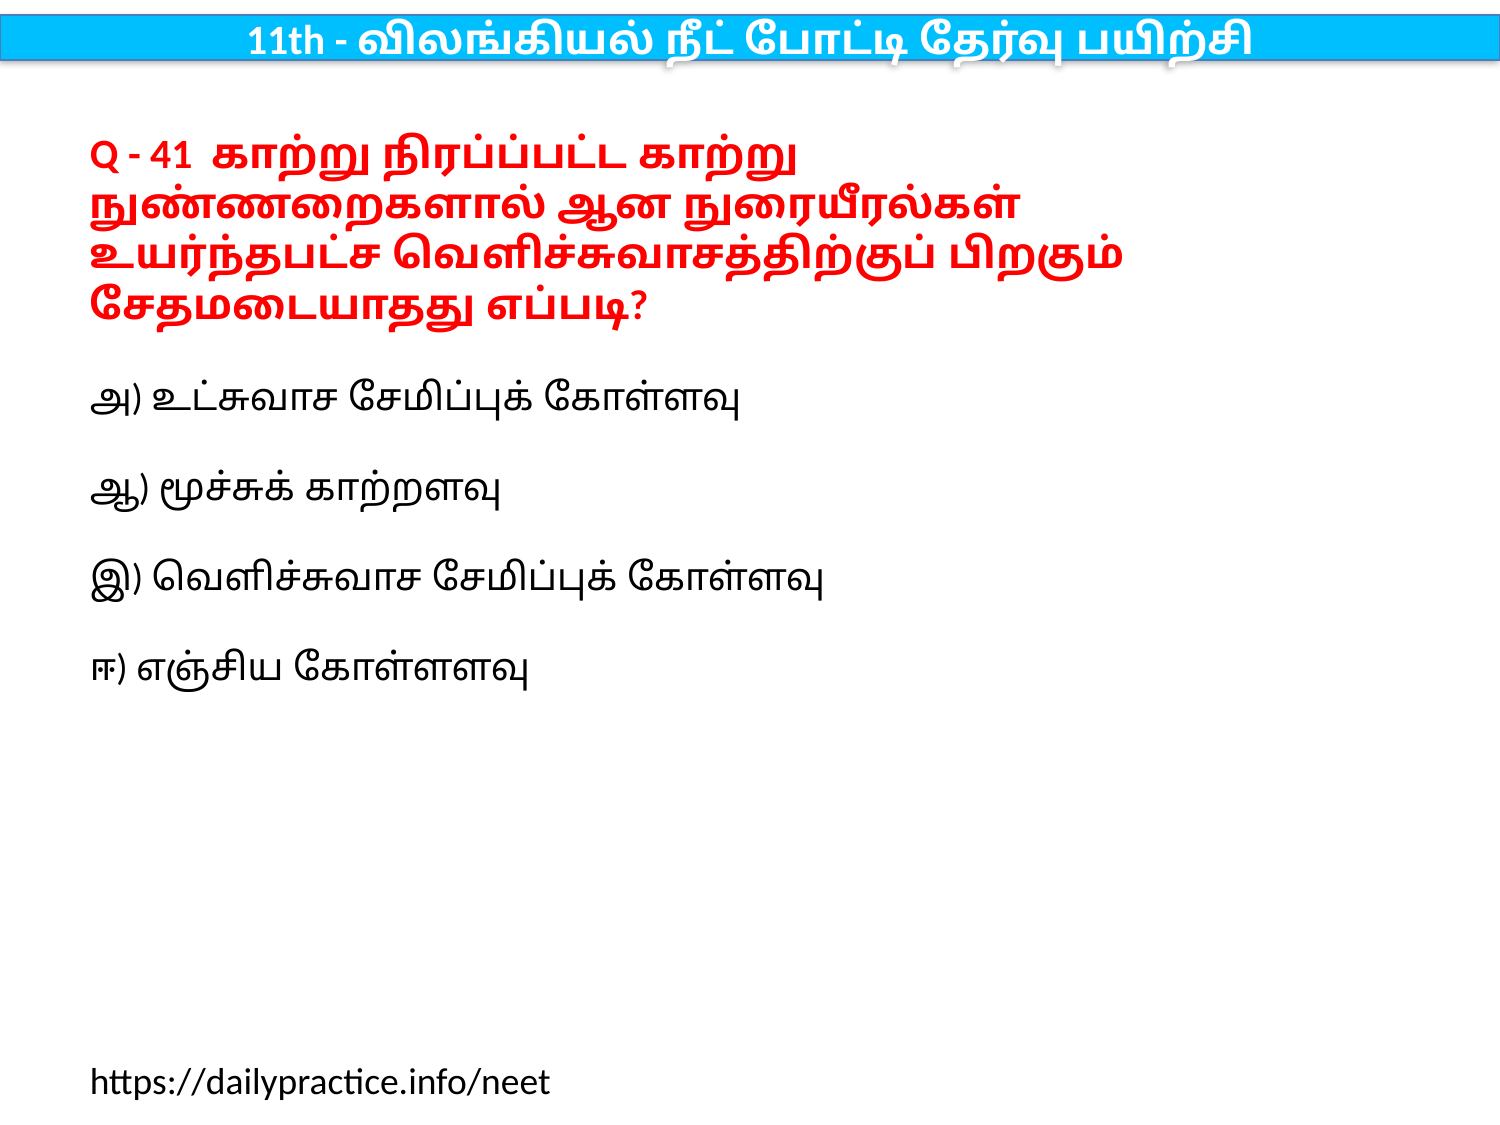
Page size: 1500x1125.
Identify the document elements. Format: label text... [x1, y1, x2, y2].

text_box 11th - விலங்கியல் நீட் போட்டி தேர்வு பயிற்சி [0, 14, 1500, 61]
text_box https://dailypractice.info/neet [74, 1049, 675, 1110]
text_box Q - 41 காற்று நிரப்ப்பட்ட காற்று நுண்ணறைகளால் ஆன நுரையீரல்கள் உயர்ந்தபட்ச வெளிச்சுவாசத்திற்குப் பிறகும் சேதமடையாதது எப்படி? அ) உட்சுவாச சேமிப்புக் கோள்ளவு ஆ) மூச்சுக் காற்றளவு இ) வெளிச்சுவாச சேமிப்புக் கோள்ளவு ஈ) எஞ்சிய கோள்ளளவு [74, 74, 1275, 695]
